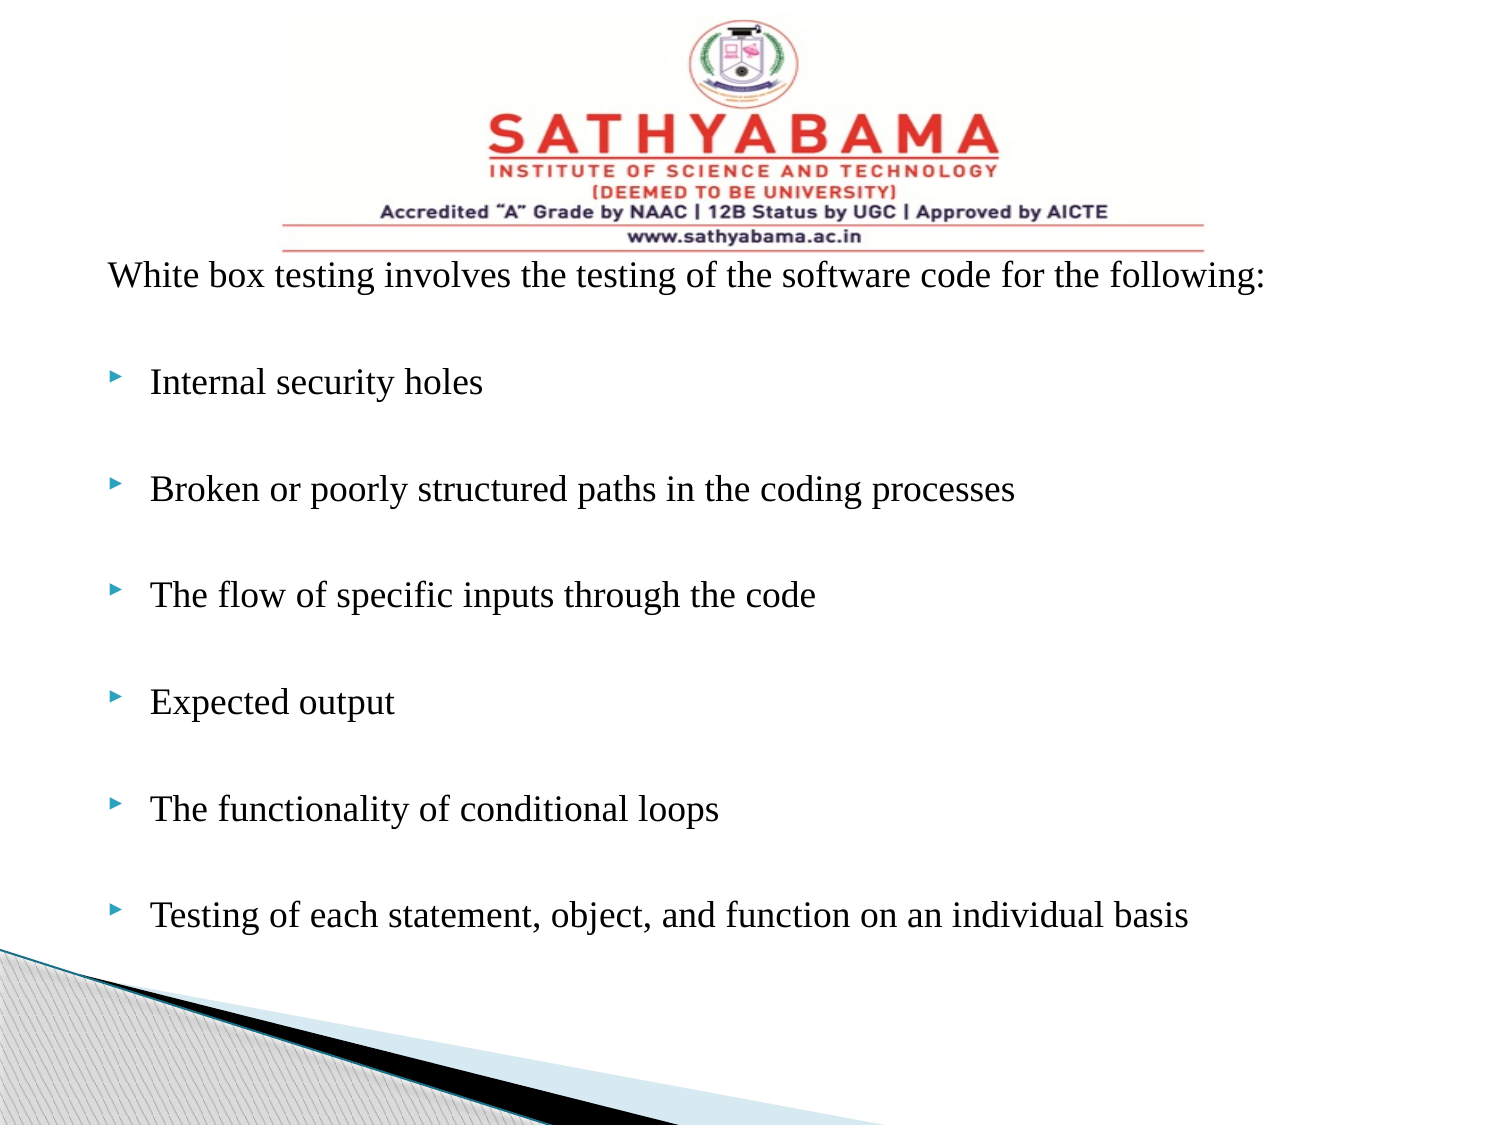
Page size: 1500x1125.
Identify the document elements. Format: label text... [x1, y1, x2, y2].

list White box testing involves the testing of the software code for the following: Internal security holes Broken or poorly structured paths in the coding processes The flow of specific inputs through the code Expected output The functionality of conditional loops Testing of each statement, object, and function on an individual basis [75, 243, 1425, 986]
picture [249, 12, 1225, 243]
